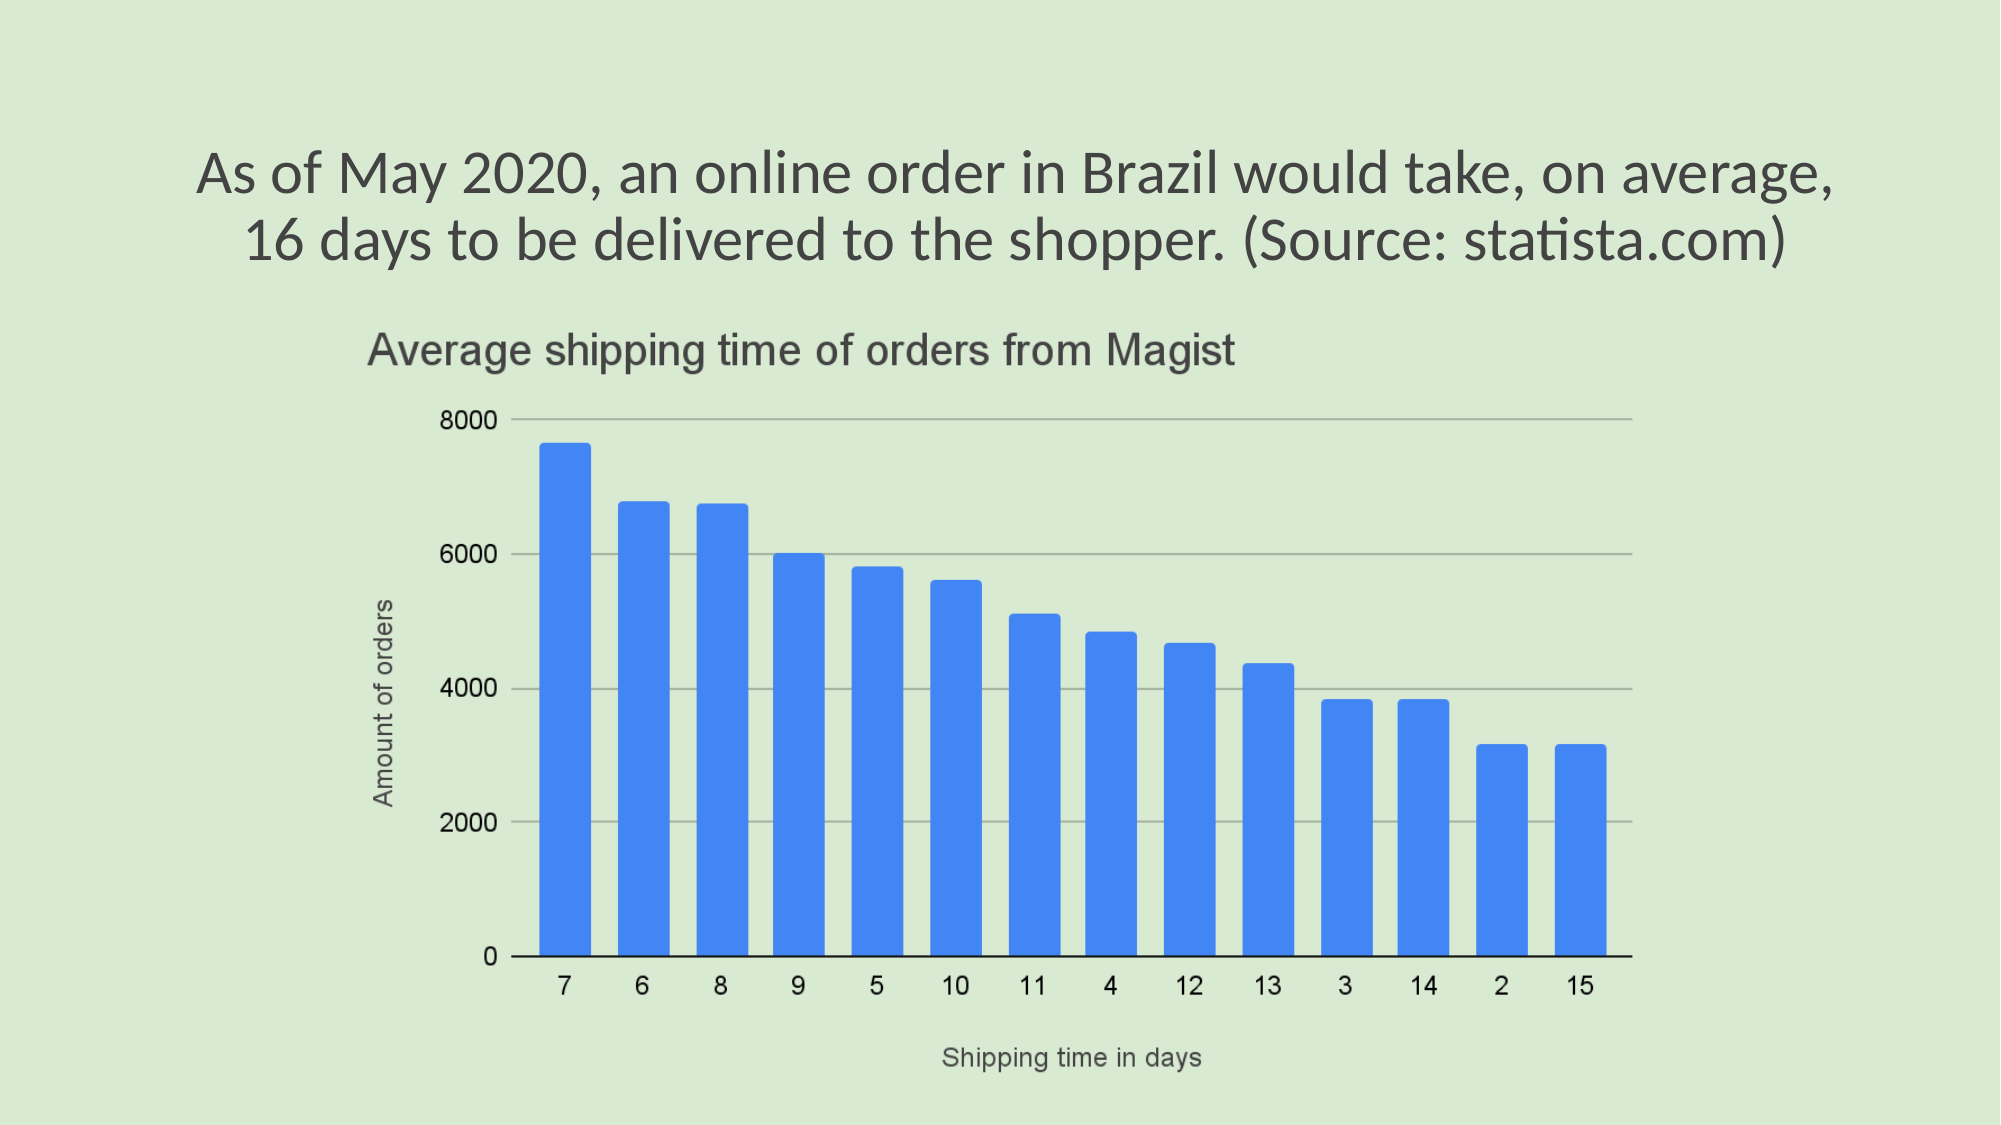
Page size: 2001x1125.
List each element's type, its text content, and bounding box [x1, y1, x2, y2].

title As of May 2020, an online order in Brazil would take, on average, 16 days to be delivered to the shopper. (Source: statista.com) [177, 122, 1856, 282]
picture [326, 281, 1674, 1115]
